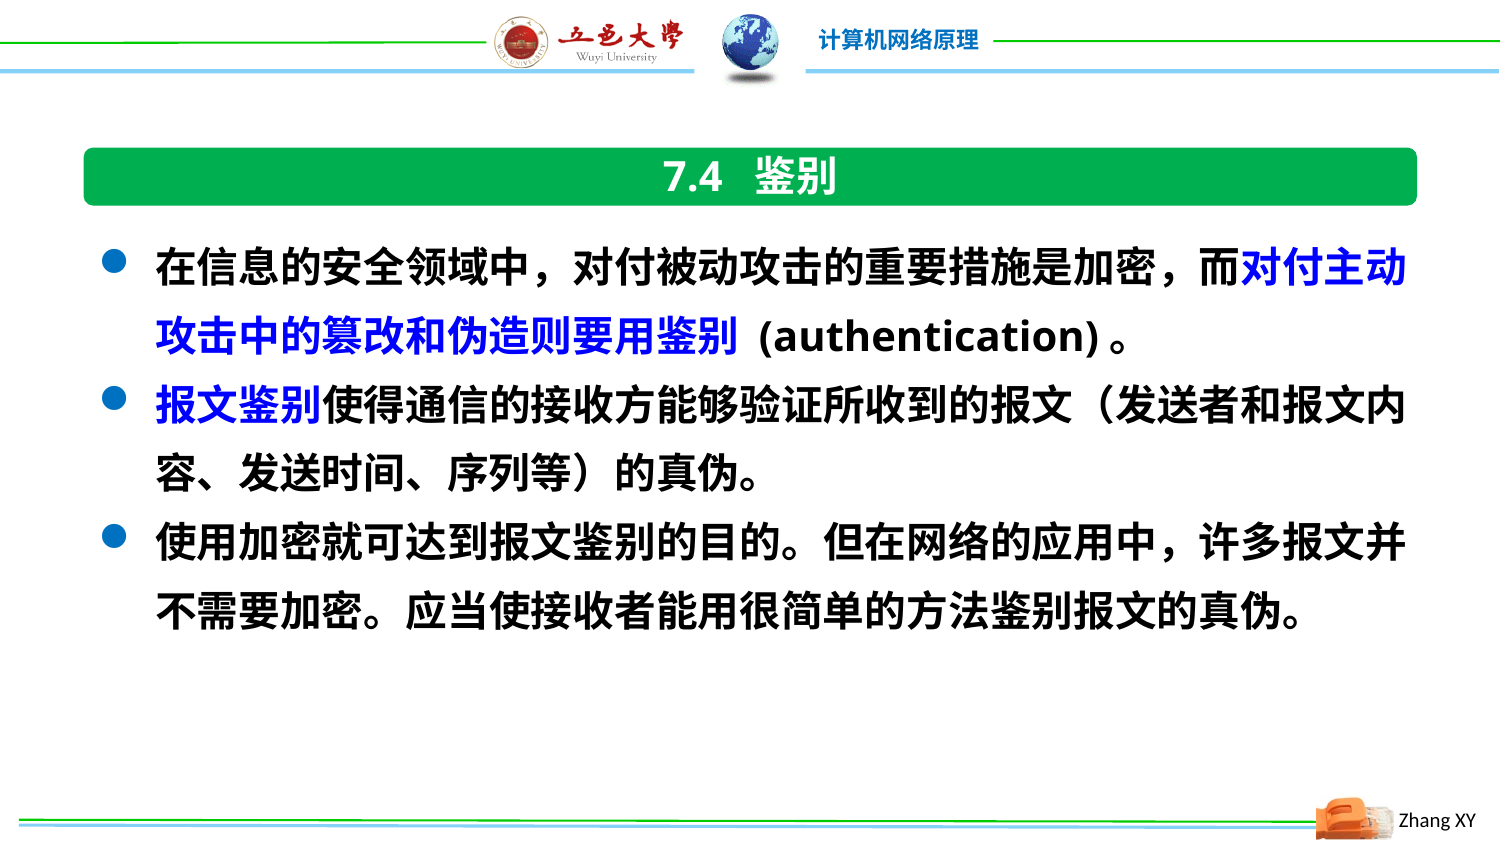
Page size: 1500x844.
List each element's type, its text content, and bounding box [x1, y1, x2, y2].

picture [494, 15, 697, 69]
picture [720, 12, 780, 88]
text_box 7.4 鉴别 [648, 142, 853, 207]
text_box [853, 147, 1418, 206]
text_box 在信息的安全领域中，对付被动攻击的重要措施是加密，而对付主动攻击中的篡改和伪造则要用鉴别 (authentication)。 报文鉴别使得通信的接收方能够验证所收到的报文（发送者和报文内容、发送时间、序列等）的真伪。 使用加密就可达到报文鉴别的目的。但在网络的应用中，许多报文并不需要加密。应当使接收者能用很简单的方法鉴别报文的真伪。 [83, 214, 1445, 643]
text_box [83, 147, 648, 206]
picture [1316, 796, 1394, 840]
